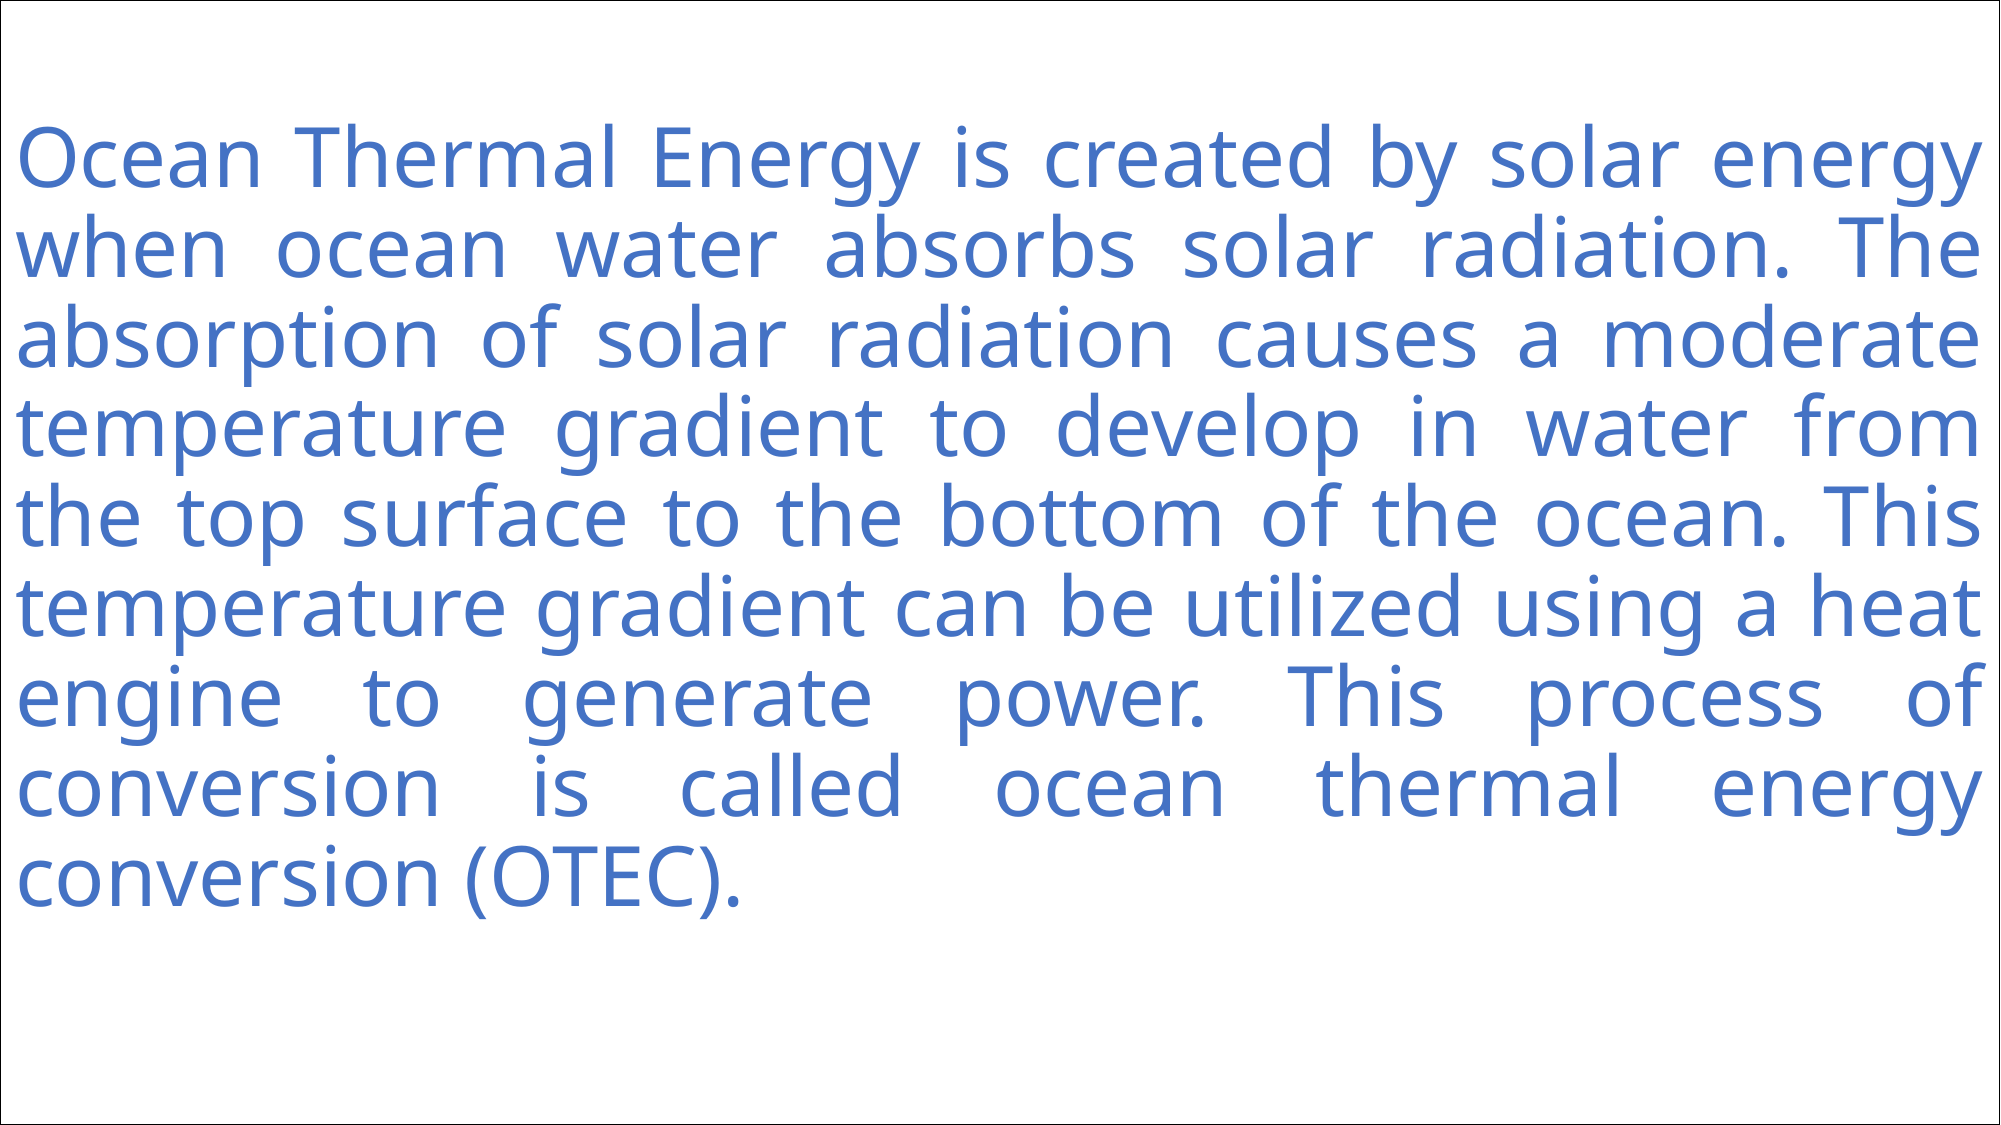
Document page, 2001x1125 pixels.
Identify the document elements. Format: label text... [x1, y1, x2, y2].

title Ocean Thermal Energy is created by solar energy when ocean water absorbs solar radiation. The absorption of solar radiation causes a moderate temperature gradient to develop in water from the top surface to the bottom of the ocean. This temperature gradient can be utilized using a heat engine to generate power. This process of conversion is called ocean thermal energy conversion (OTEC). [0, 0, 2000, 1125]
